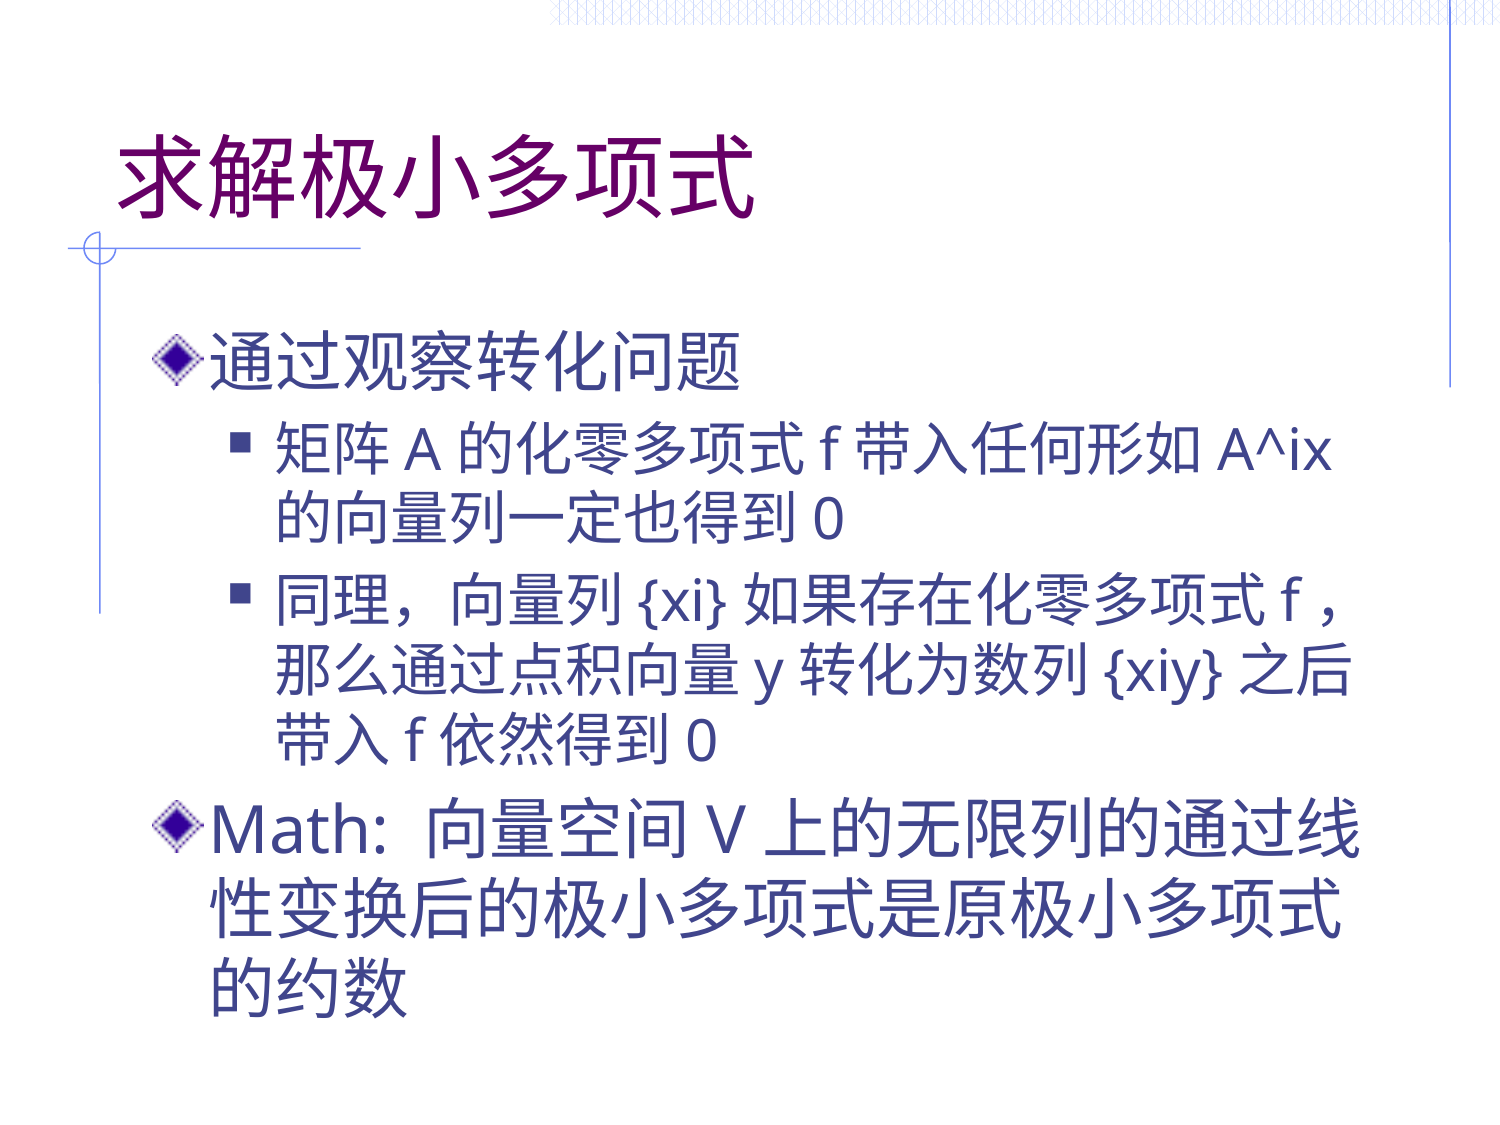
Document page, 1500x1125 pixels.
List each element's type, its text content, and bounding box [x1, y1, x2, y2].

list 通过观察转化问题 矩阵A的化零多项式f带入任何形如A^ix的向量列一定也得到0 同理，向量列{xi}如果存在化零多项式f，那么通过点积向量y转化为数列{xiy}之后带入f依然得到0 Math: 向量空间V上的无限列的通过线性变换后的极小多项式是原极小多项式的约数 [137, 312, 1413, 988]
picture [152, 800, 204, 853]
title 求解极小多项式 [99, 50, 1375, 238]
picture [152, 334, 204, 386]
